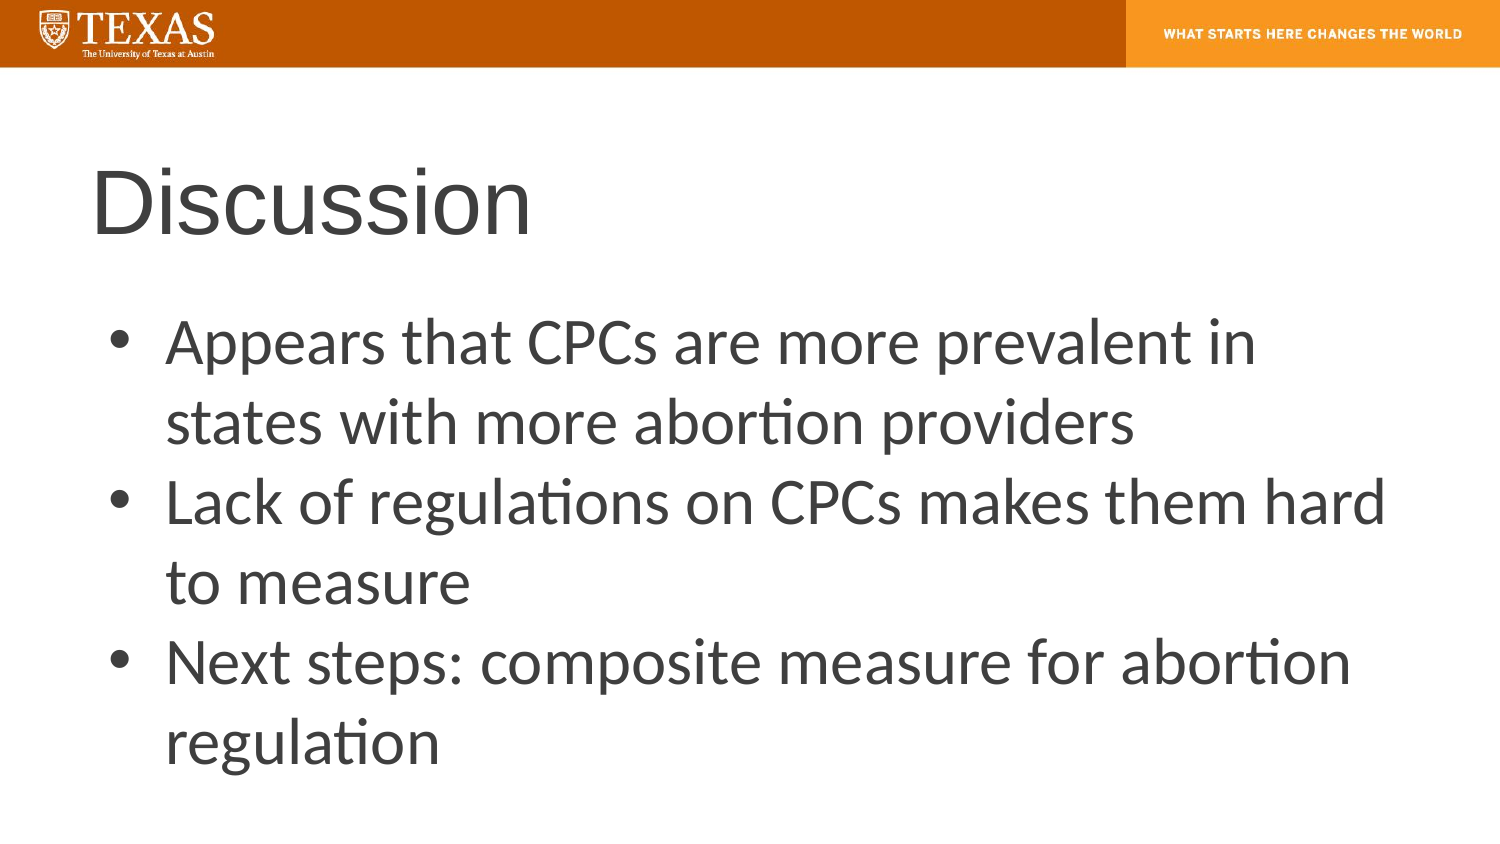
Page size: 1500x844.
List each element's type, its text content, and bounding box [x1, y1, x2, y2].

picture [0, 0, 1500, 844]
title Discussion [75, 127, 1425, 269]
list Appears that CPCs are more prevalent in states with more abortion providers Lack of regulations on CPCs makes them hard to measure Next steps: composite measure for abortion regulation [75, 290, 1425, 769]
